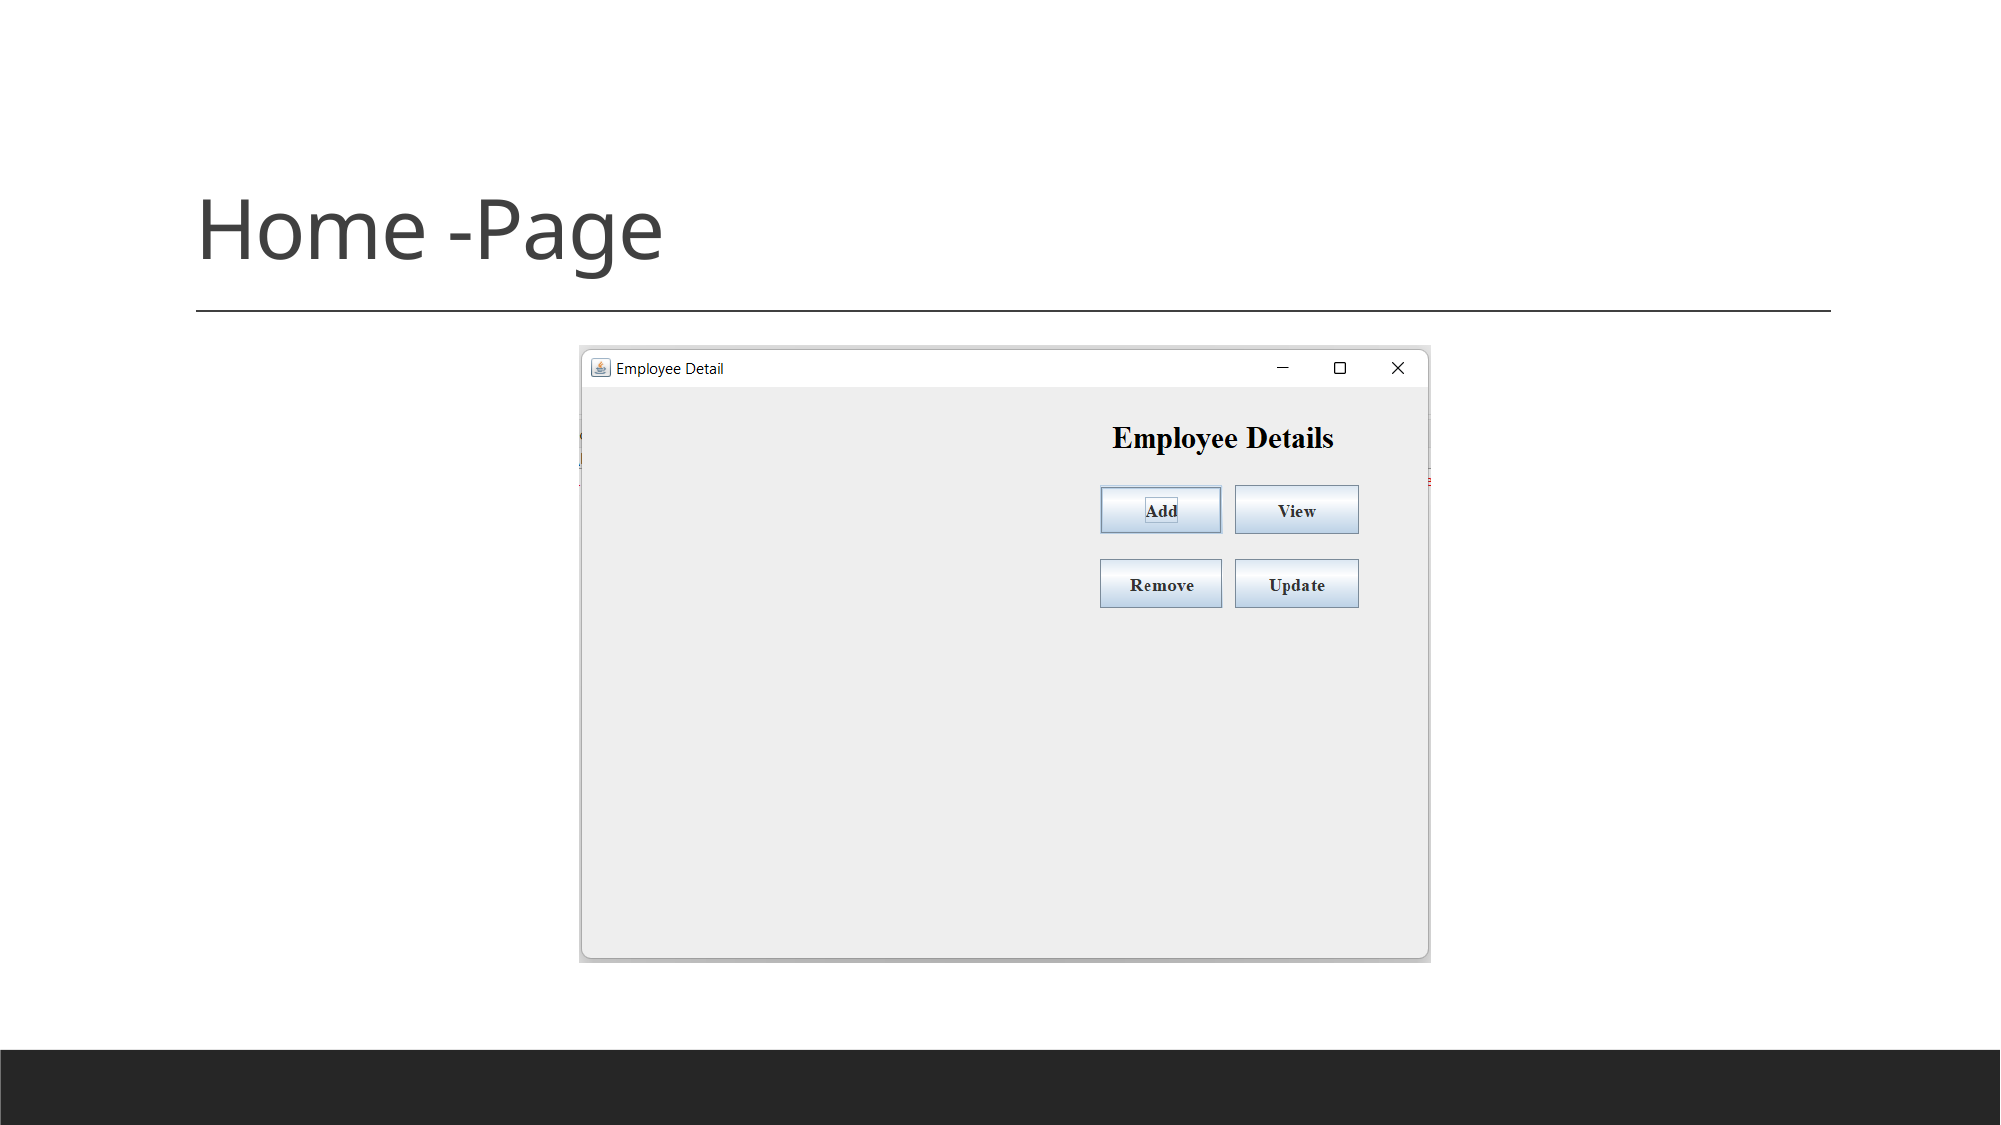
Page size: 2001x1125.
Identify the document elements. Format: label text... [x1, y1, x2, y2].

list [578, 345, 1432, 964]
title Home -Page [180, 47, 1830, 285]
